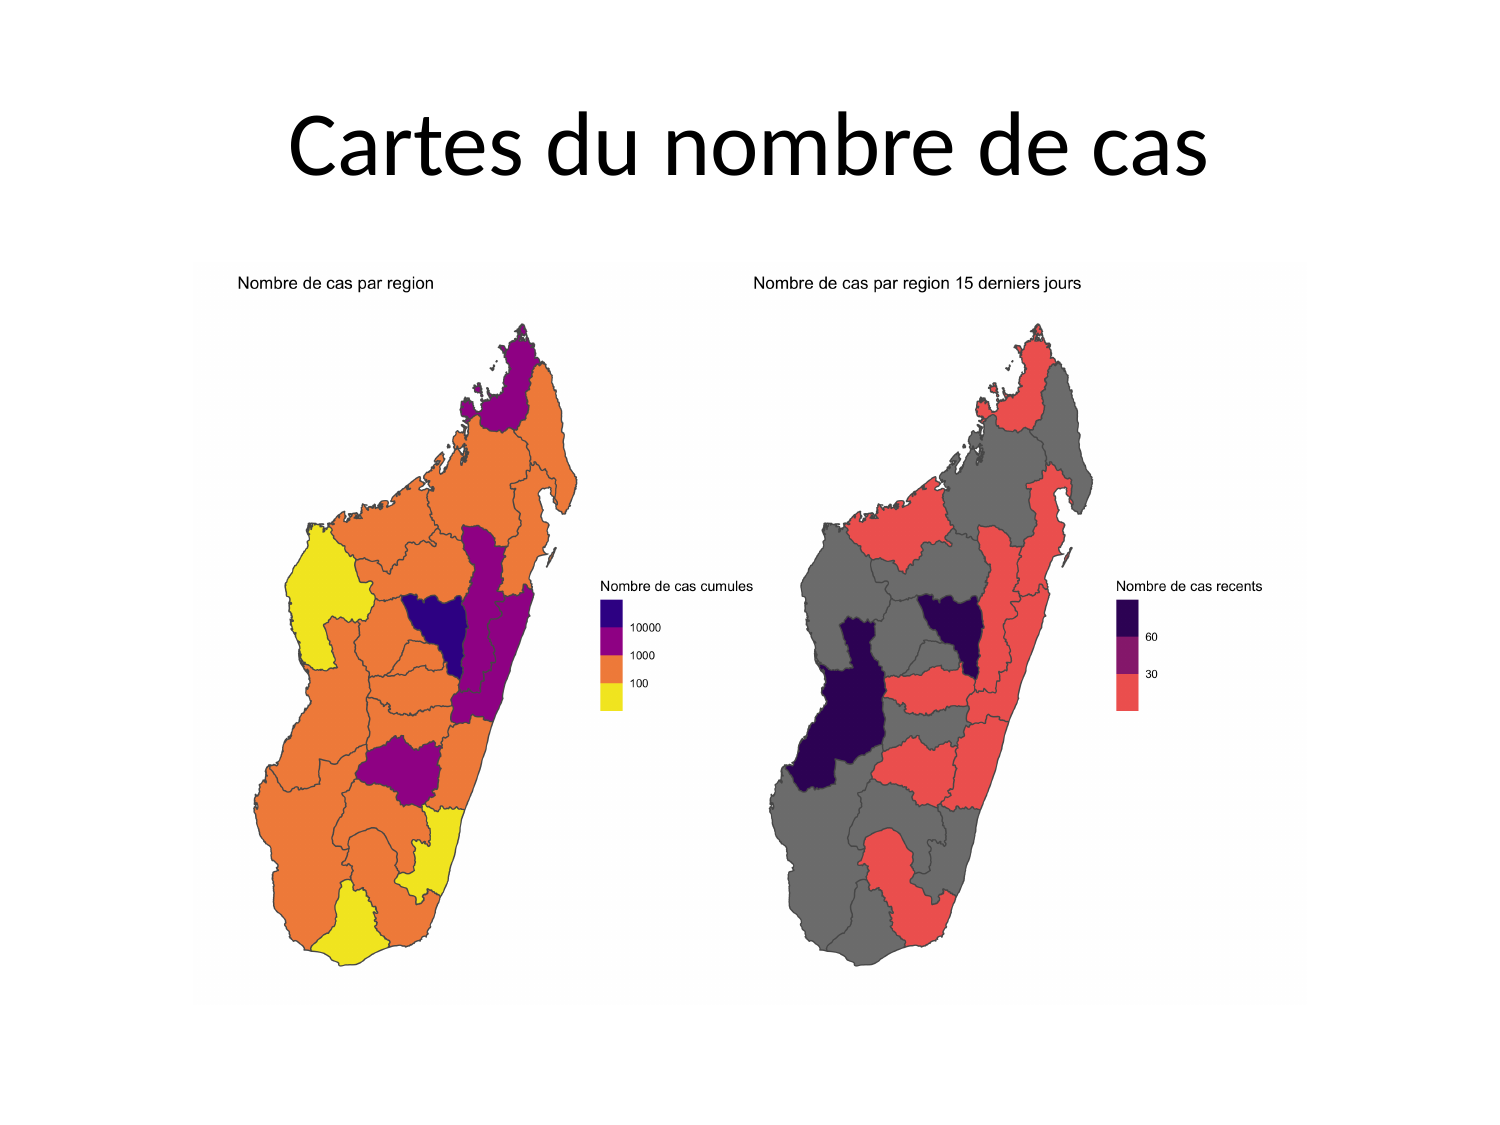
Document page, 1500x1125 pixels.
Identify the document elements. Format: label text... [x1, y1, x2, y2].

picture [193, 262, 1307, 1005]
title Cartes du nombre de cas [75, 45, 1425, 233]
